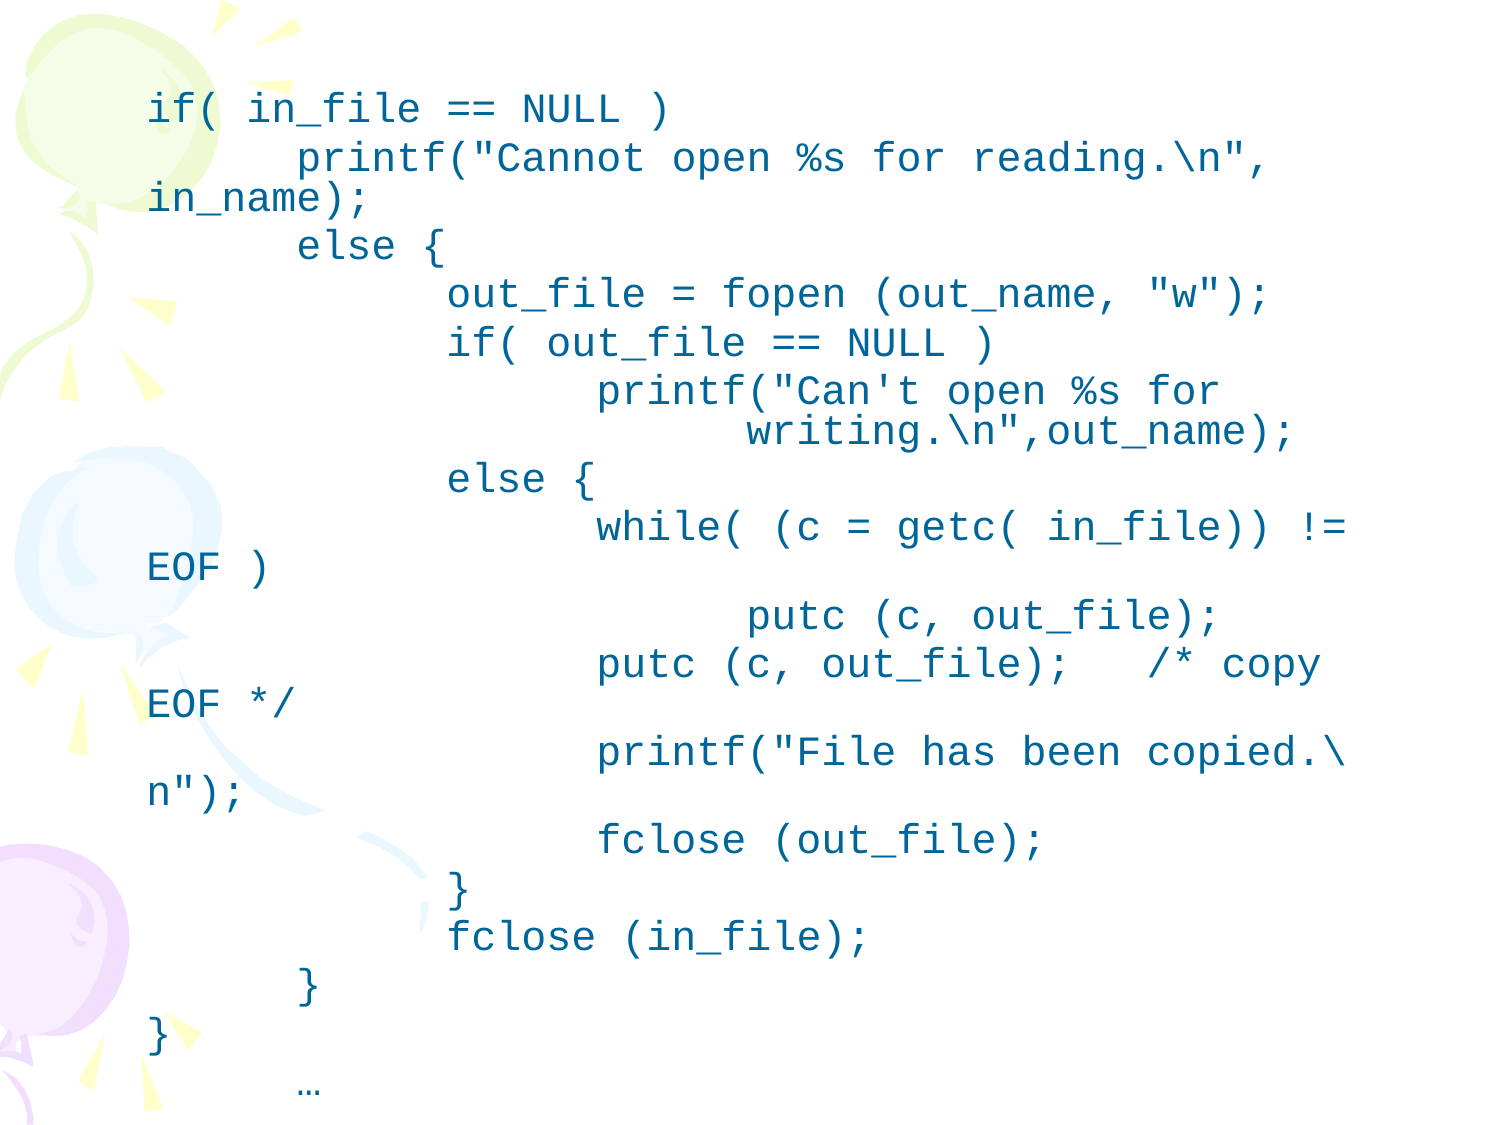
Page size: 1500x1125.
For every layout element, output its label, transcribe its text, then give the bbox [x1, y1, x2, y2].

list if( in_file == NULL ) printf("Cannot open %s for reading.\n", in_name); else { out_file = fopen (out_name, "w"); if( out_file == NULL ) printf("Can't open %s for writing.\n",out_name); else { while( (c = getc( in_file)) != EOF ) putc (c, out_file); putc (c, out_file); /* copy EOF */ printf("File has been copied.\n"); fclose (out_file); } fclose (in_file); } } … [75, 24, 1425, 994]
